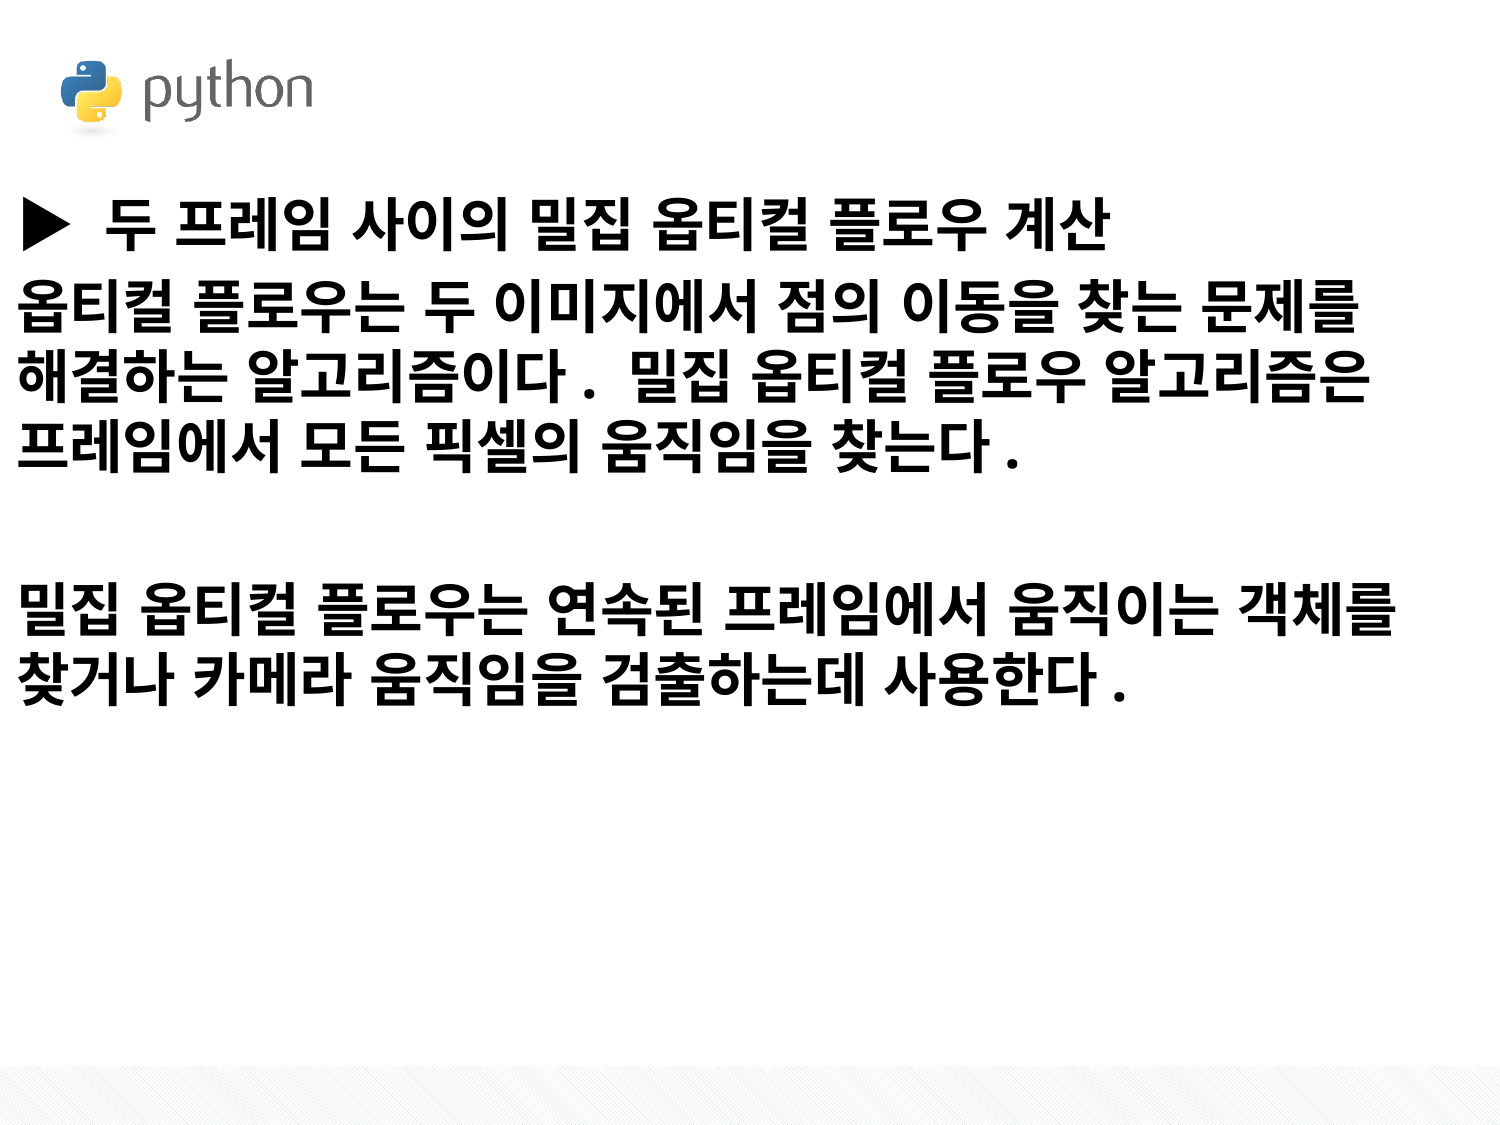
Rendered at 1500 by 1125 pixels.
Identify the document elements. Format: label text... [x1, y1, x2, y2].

list ▶ 두 프레임 사이의 밀집 옵티컬 플로우 계산 옵티컬 플로우는 두 이미지에서 점의 이동을 찾는 문제를 해결하는 알고리즘이다. 밀집 옵티컬 플로우 알고리즘은 프레임에서 모든 픽셀의 움직임을 찾는다. 밀집 옵티컬 플로우는 연속된 프레임에서 움직이는 객체를 찾거나 카메라 움직임을 검출하는데 사용한다. [0, 180, 1500, 1043]
picture [17, 42, 349, 155]
